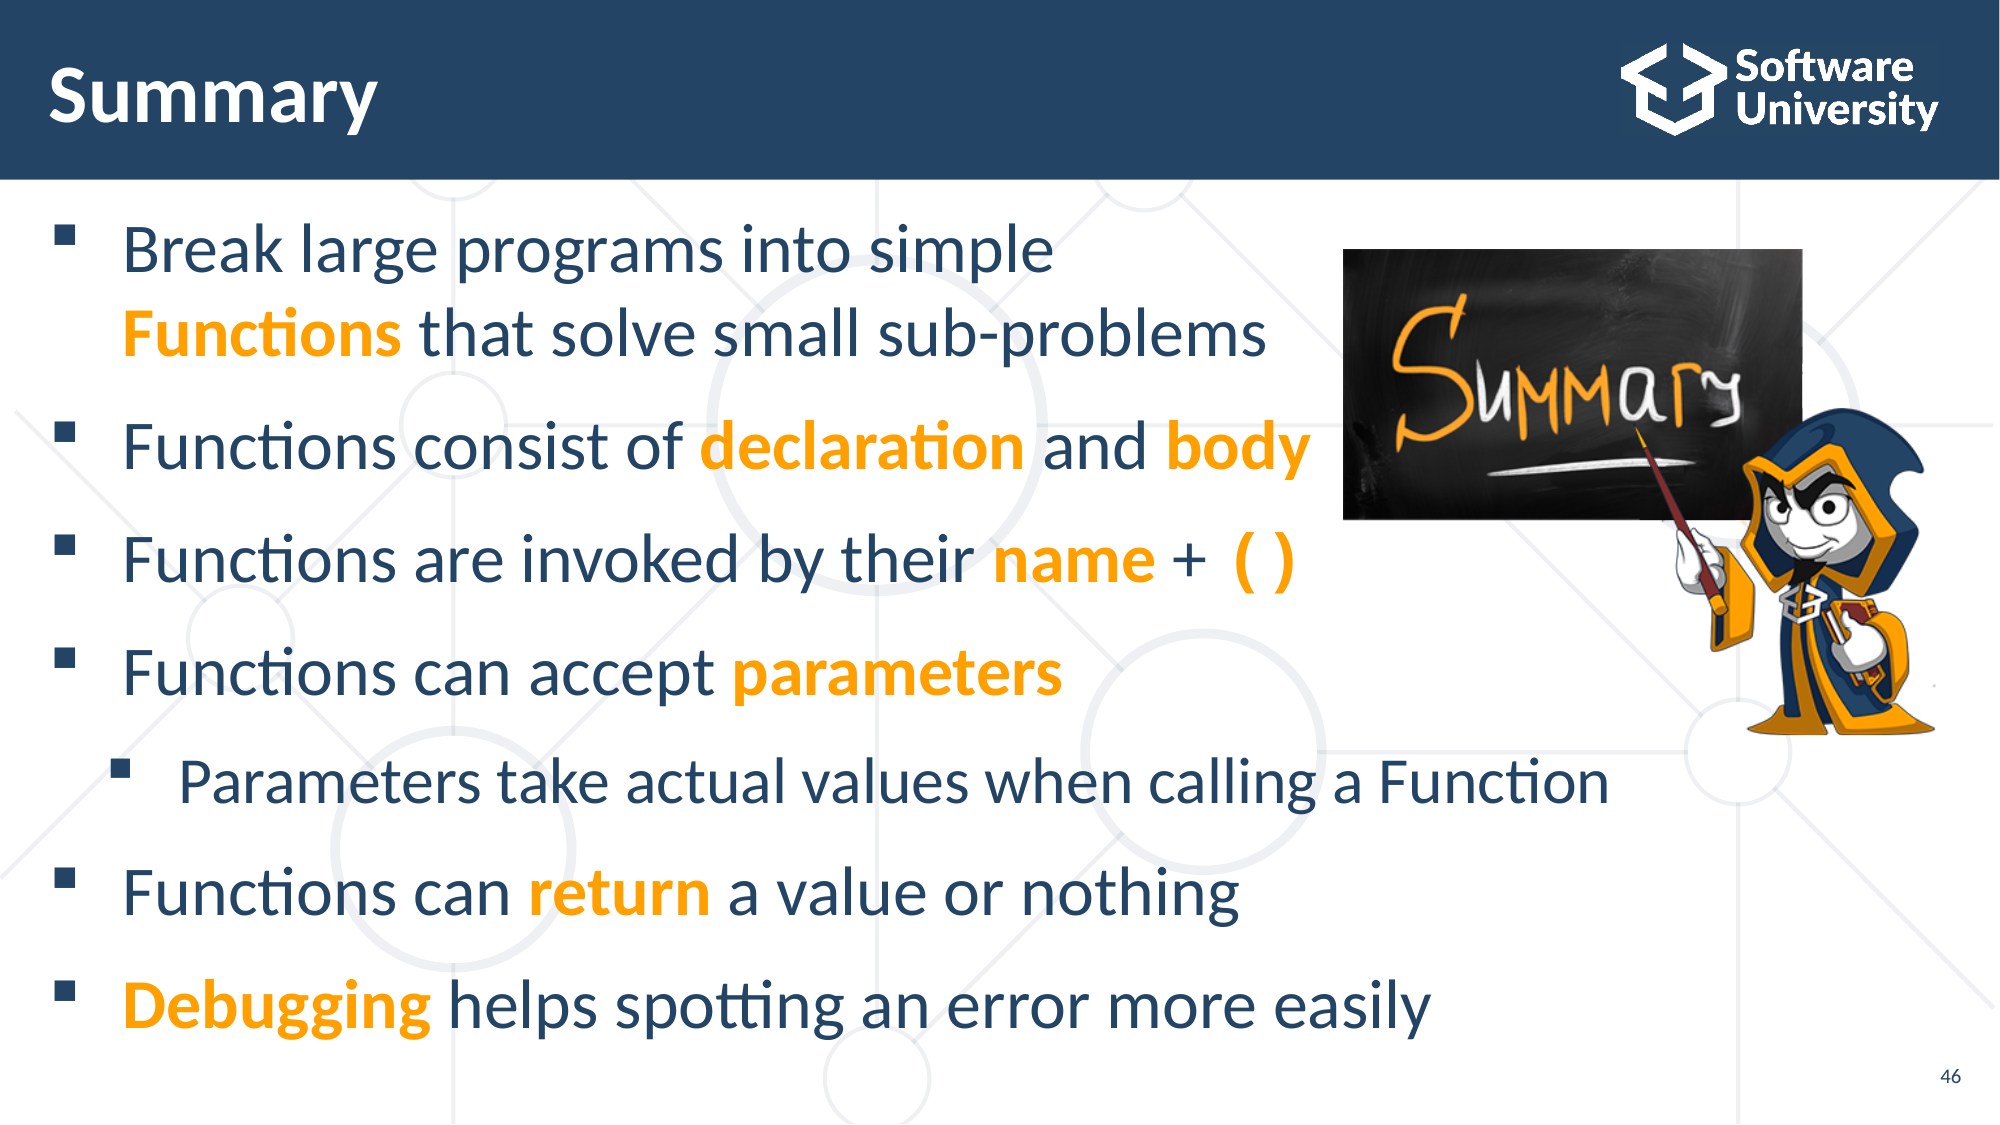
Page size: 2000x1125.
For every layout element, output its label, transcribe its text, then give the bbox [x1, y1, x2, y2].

slide_number 46 [1896, 1049, 1968, 1101]
picture [1621, 43, 1939, 136]
list Break large programs into simple Functions that solve small sub-problems Functions consist of declaration and body Functions are invoked by their name + () Functions can accept parameters Parameters take actual values when calling a Function Functions can return a value or nothing Debugging helps spotting an error more easily [31, 196, 1970, 1050]
picture [1342, 249, 1938, 759]
title Summary [31, 16, 1591, 162]
